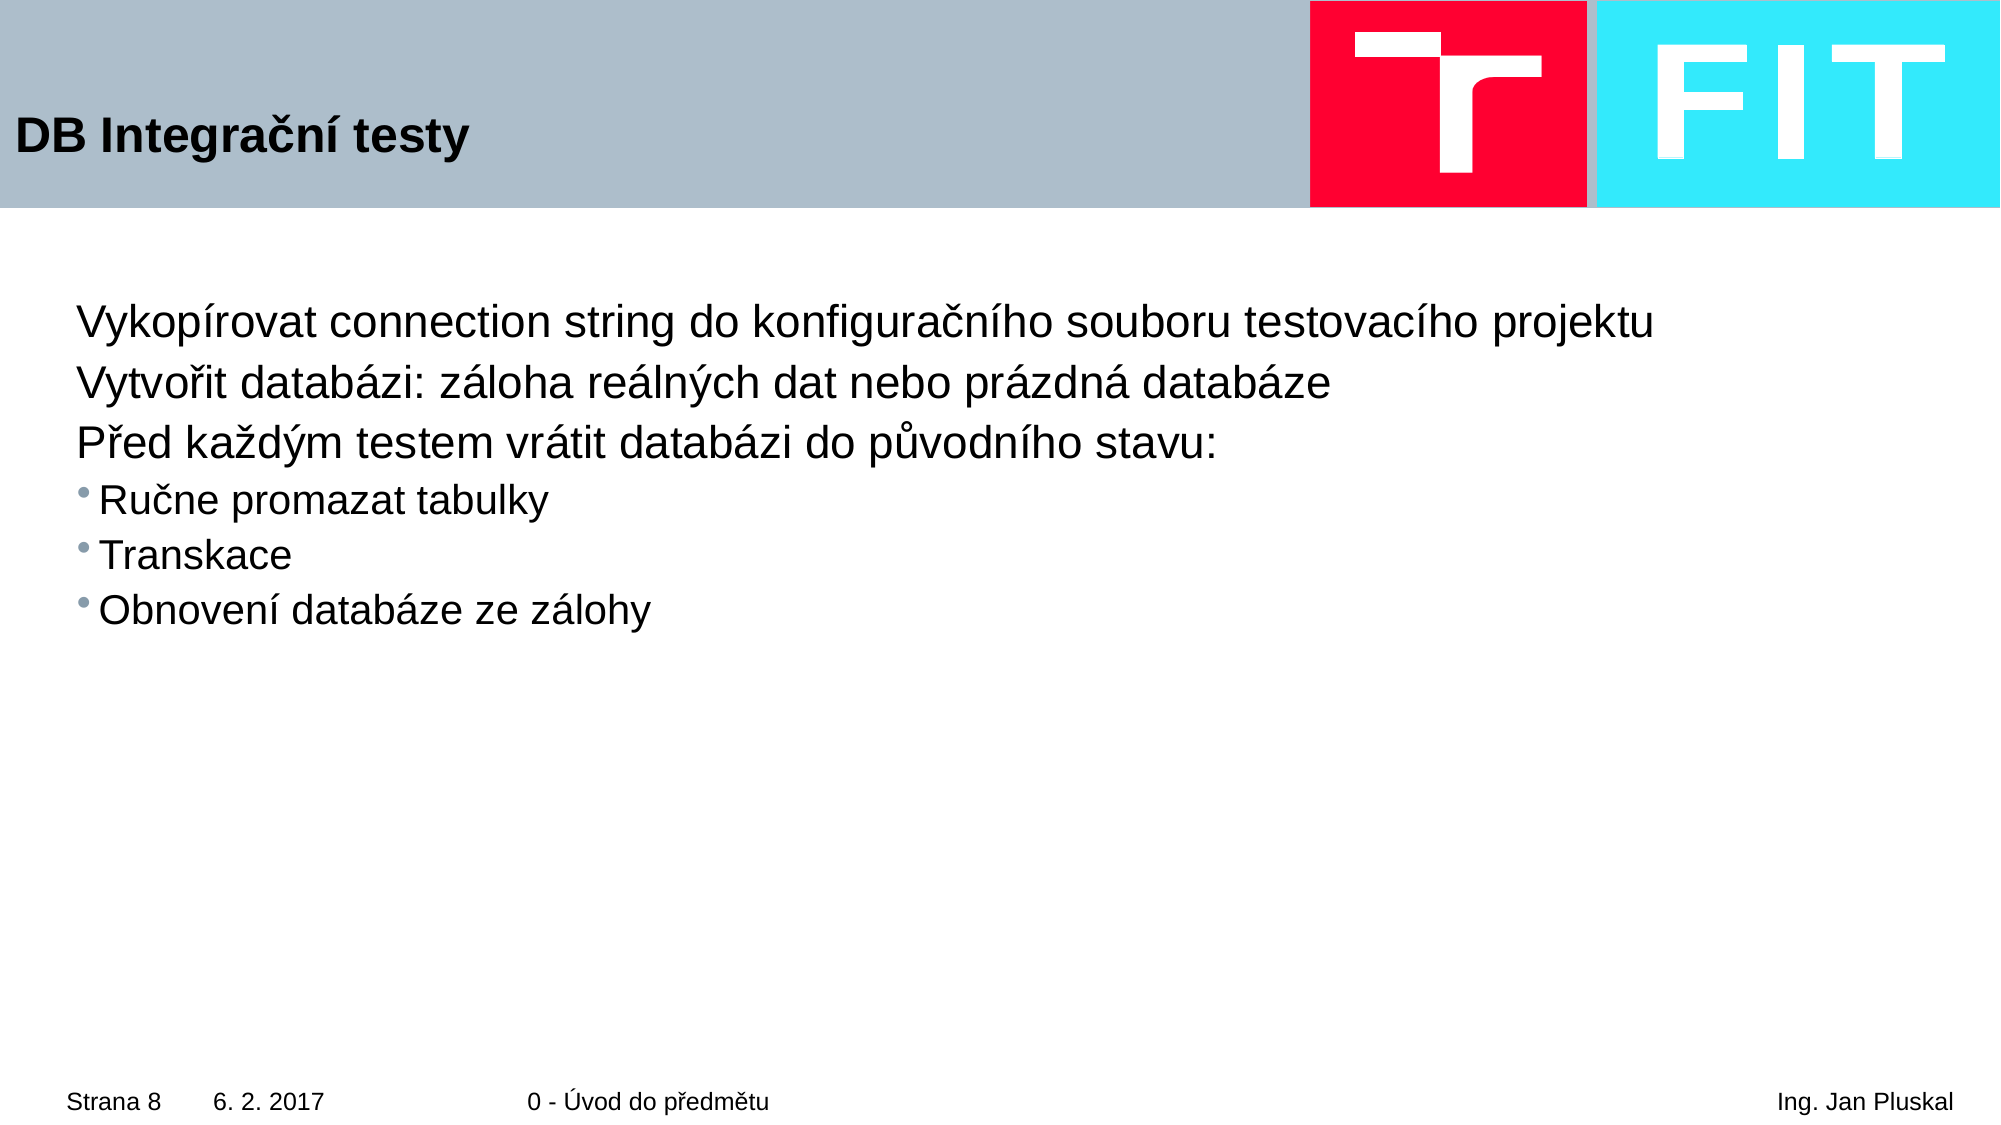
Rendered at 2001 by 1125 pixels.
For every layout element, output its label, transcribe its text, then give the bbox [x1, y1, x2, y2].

title DB Integrační testy [0, 0, 1311, 208]
list Vykopírovat connection string do konfiguračního souboru testovacího projektu Vytvořit databázi: záloha reálných dat nebo prázdná databáze Před každým testem vrátit databázi do původního stavu: Ručne promazat tabulky Transkace Obnovení databáze ze zálohy [76, 286, 1977, 1059]
